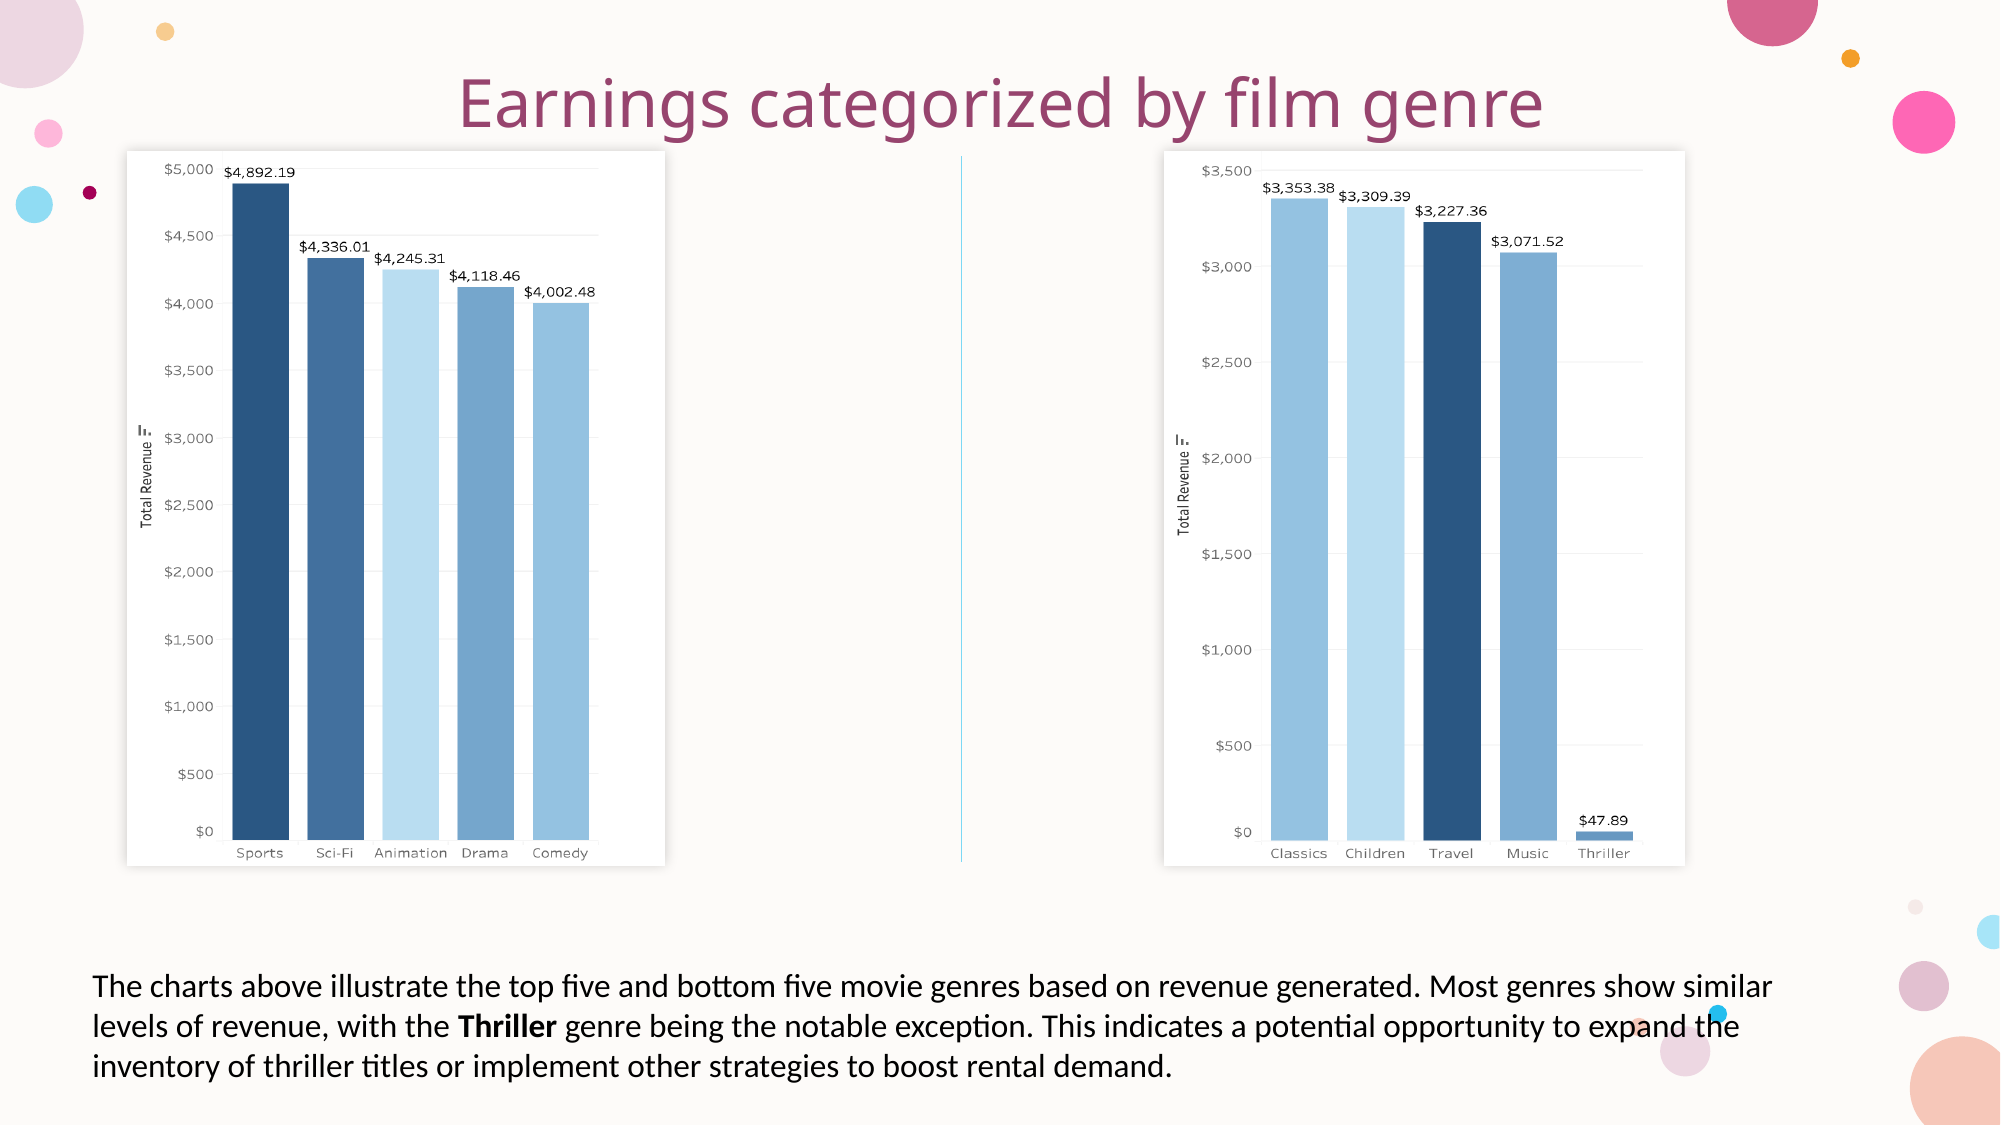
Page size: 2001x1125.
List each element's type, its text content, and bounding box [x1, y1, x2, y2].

text_box The charts above illustrate the top five and bottom five movie genres based on revenue generated. Most genres show similar levels of revenue, with the Thriller genre being the notable exception. This indicates a potential opportunity to expand the inventory of thriller titles or implement other strategies to boost rental demand. [77, 956, 1797, 1092]
picture [1164, 151, 1685, 866]
title Earnings categorized by film genre [127, 59, 1877, 152]
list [127, 151, 665, 866]
